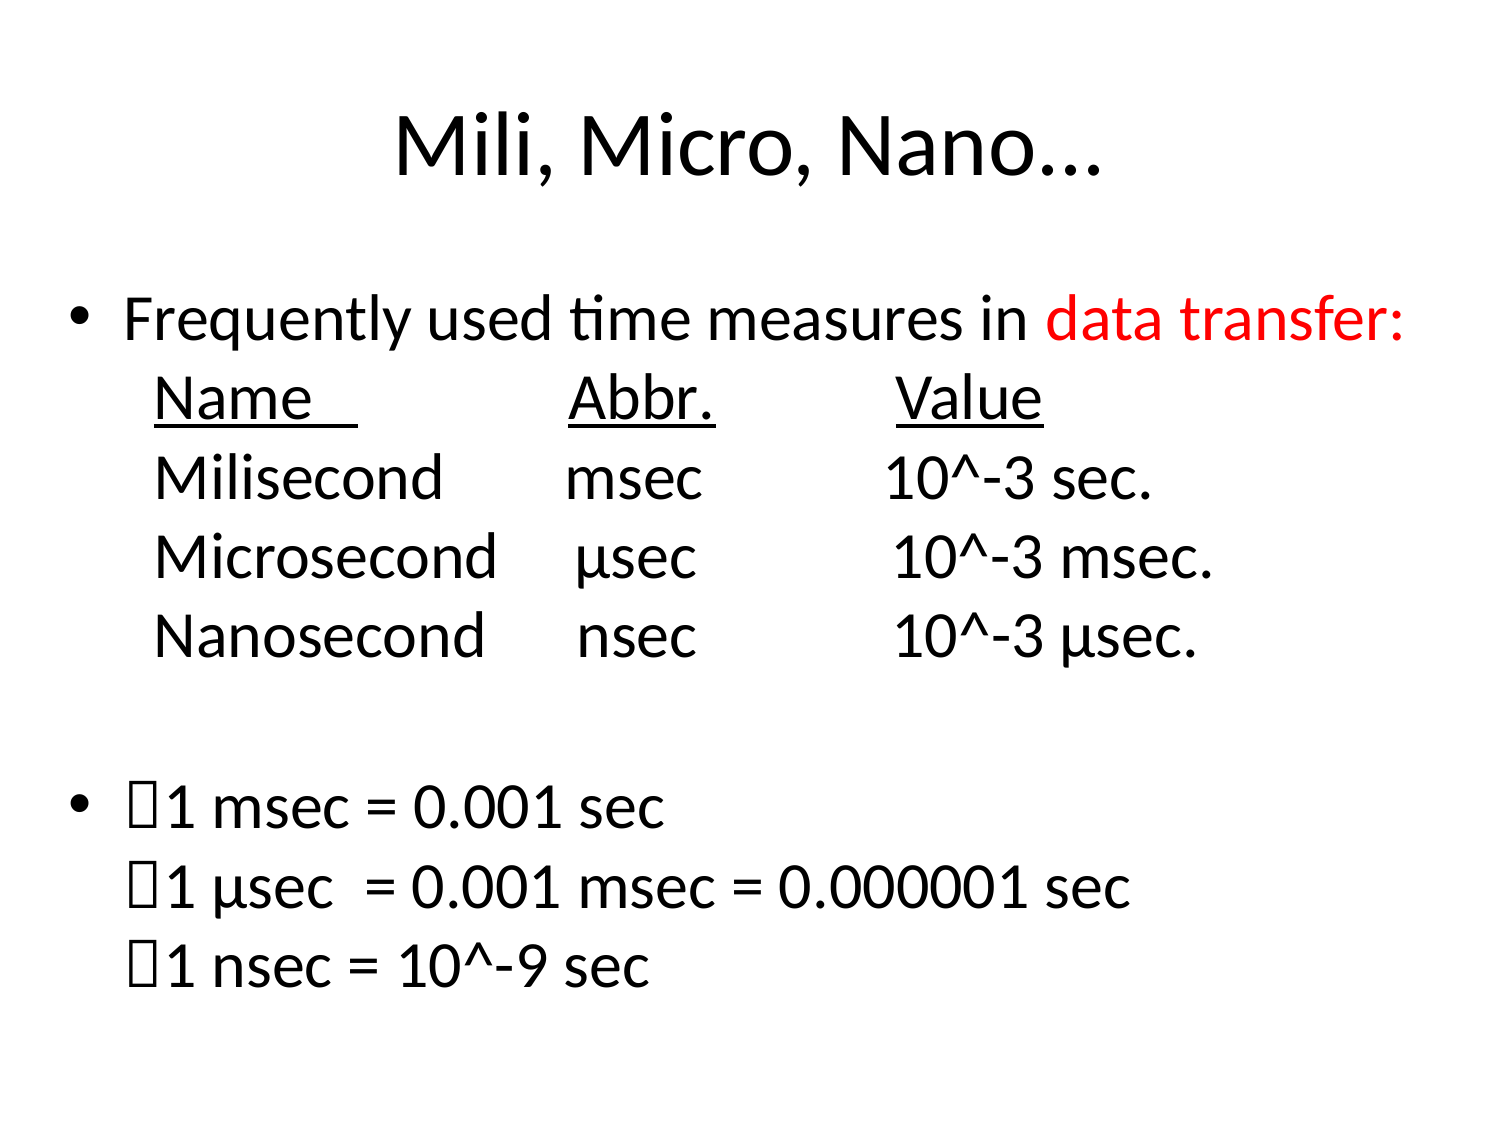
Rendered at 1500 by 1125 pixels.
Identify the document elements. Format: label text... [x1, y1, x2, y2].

title Mili, Micro, Nano... [75, 45, 1425, 233]
list Frequently used time measures in data transfer: Name Abbr. Value Milisecond msec 10^-3 sec. Microsecond µsec 10^-3 msec. Nanosecond nsec 10^-3 µsec. 1 msec = 0.001 sec 1 µsec = 0.001 msec = 0.000001 sec 1 nsec = 10^-9 sec [53, 267, 1479, 1010]
